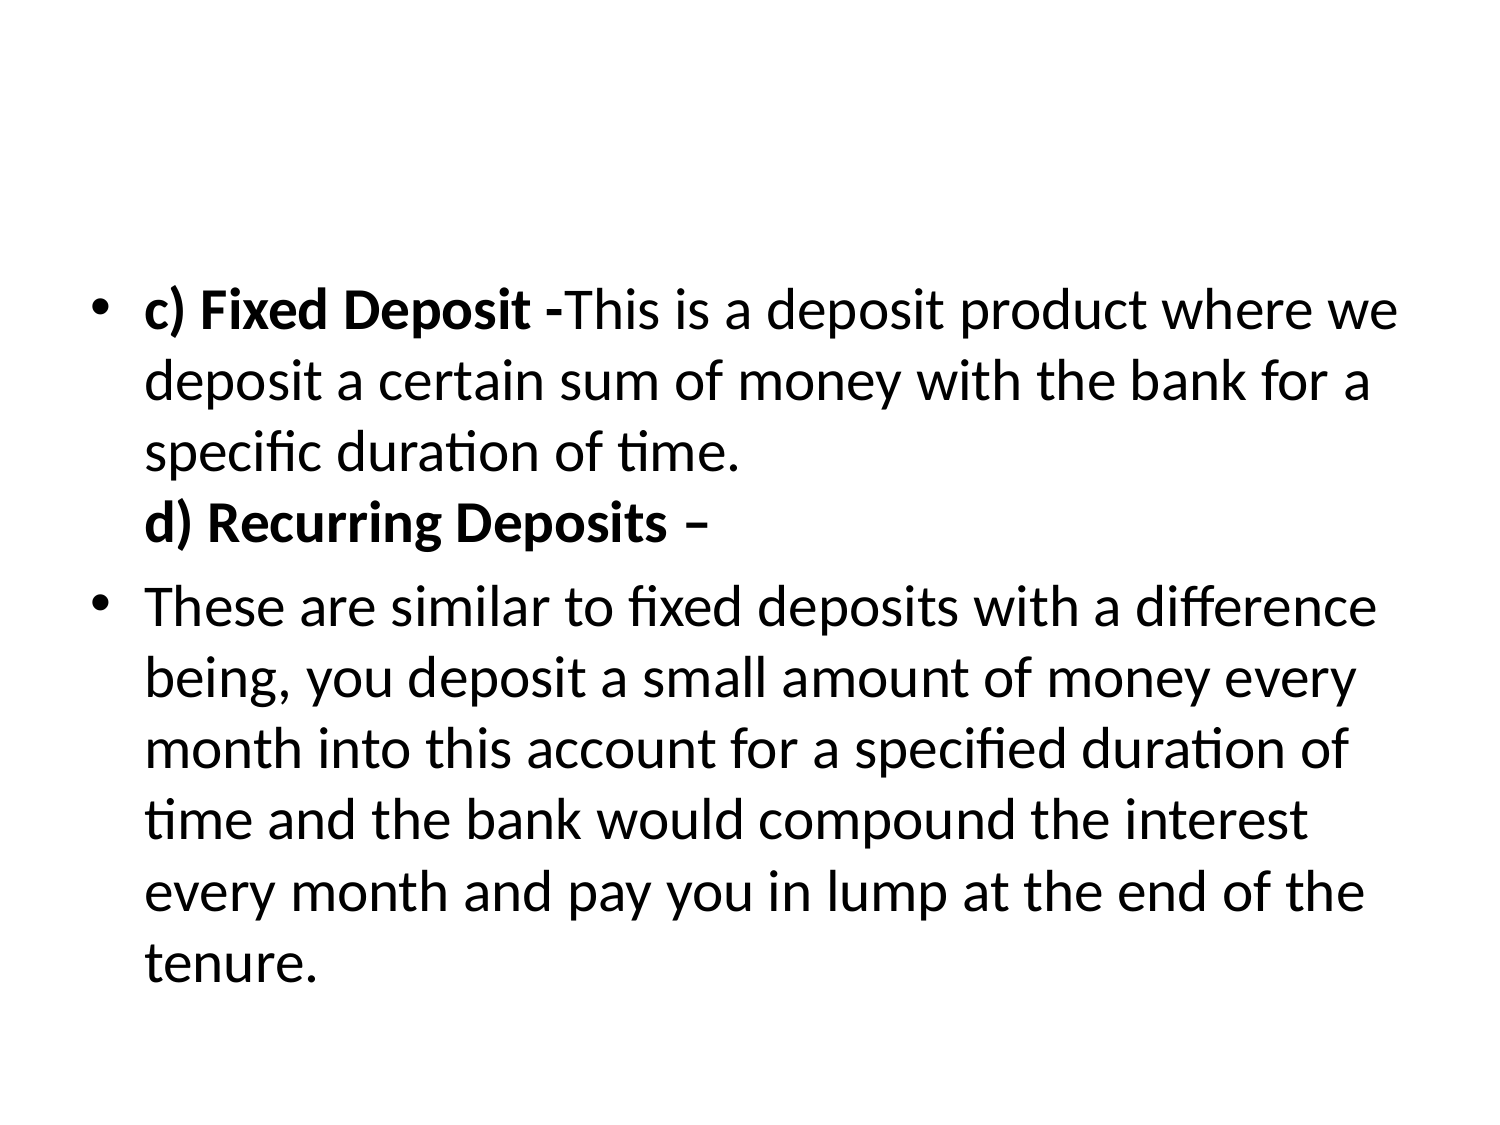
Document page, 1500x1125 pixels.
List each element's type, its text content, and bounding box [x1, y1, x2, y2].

list c) Fixed Deposit -This is a deposit product where we deposit a certain sum of money with the bank for a specific duration of time. d) Recurring Deposits – These are similar to fixed deposits with a difference being, you deposit a small amount of money every month into this account for a specified duration of time and the bank would compound the interest every month and pay you in lump at the end of the tenure. [75, 262, 1425, 1005]
